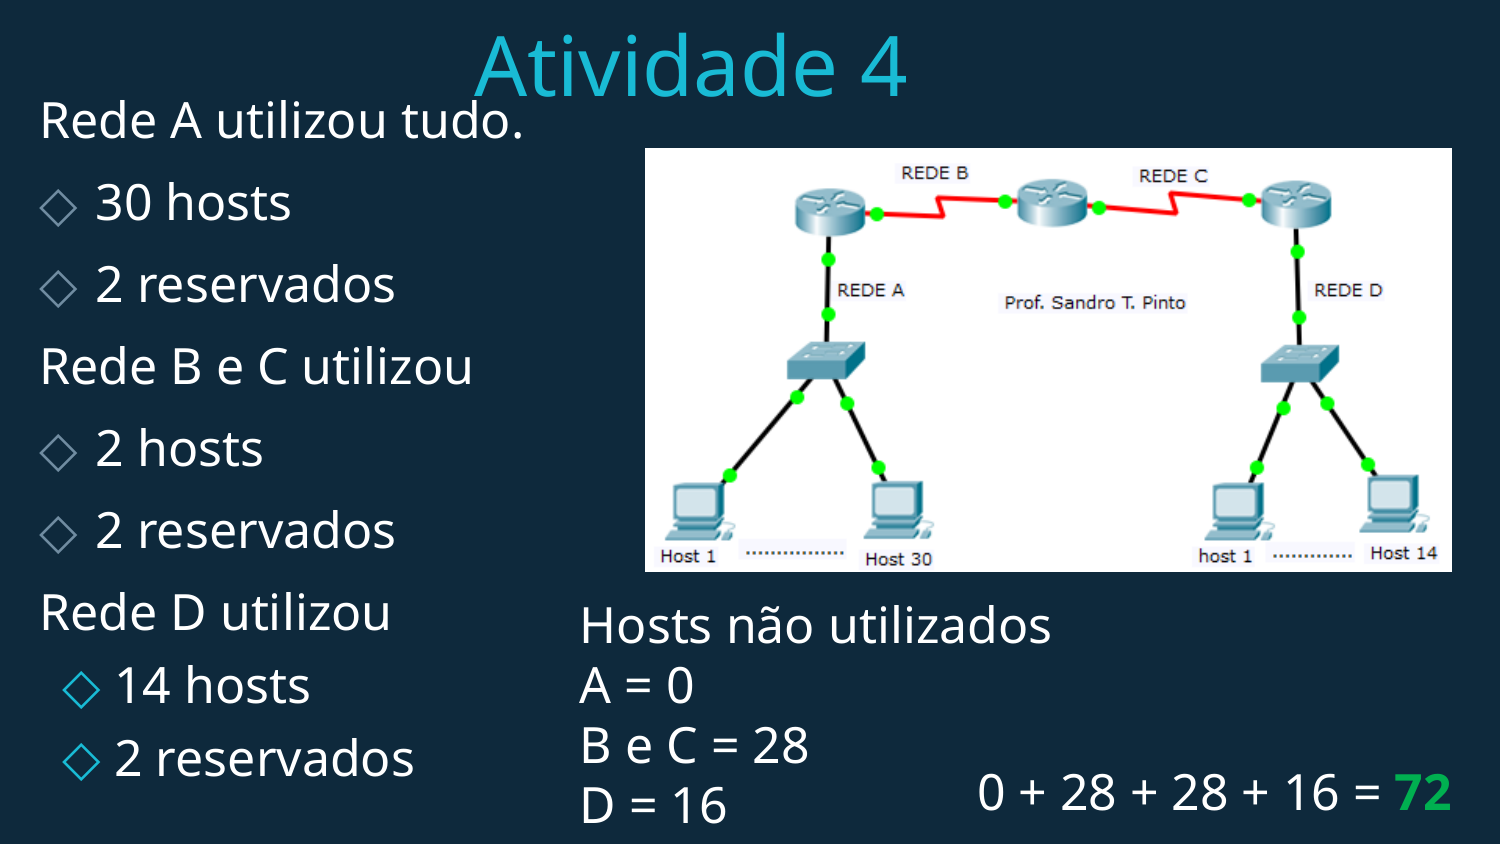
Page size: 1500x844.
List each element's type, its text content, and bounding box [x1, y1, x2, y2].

title Atividade 4 [285, 22, 1097, 129]
text_box 0 + 28 + 28 + 16 = 72 [962, 753, 1467, 829]
picture [644, 147, 1452, 572]
text_box Hosts não utilizados A = 0 B e C = 28 D = 16 [565, 586, 1125, 841]
list Rede A utilizou tudo. 30 hosts 2 reservados Rede B e C utilizou 2 hosts 2 reservados Rede D utilizou 14 hosts 2 reservados [24, 77, 617, 185]
